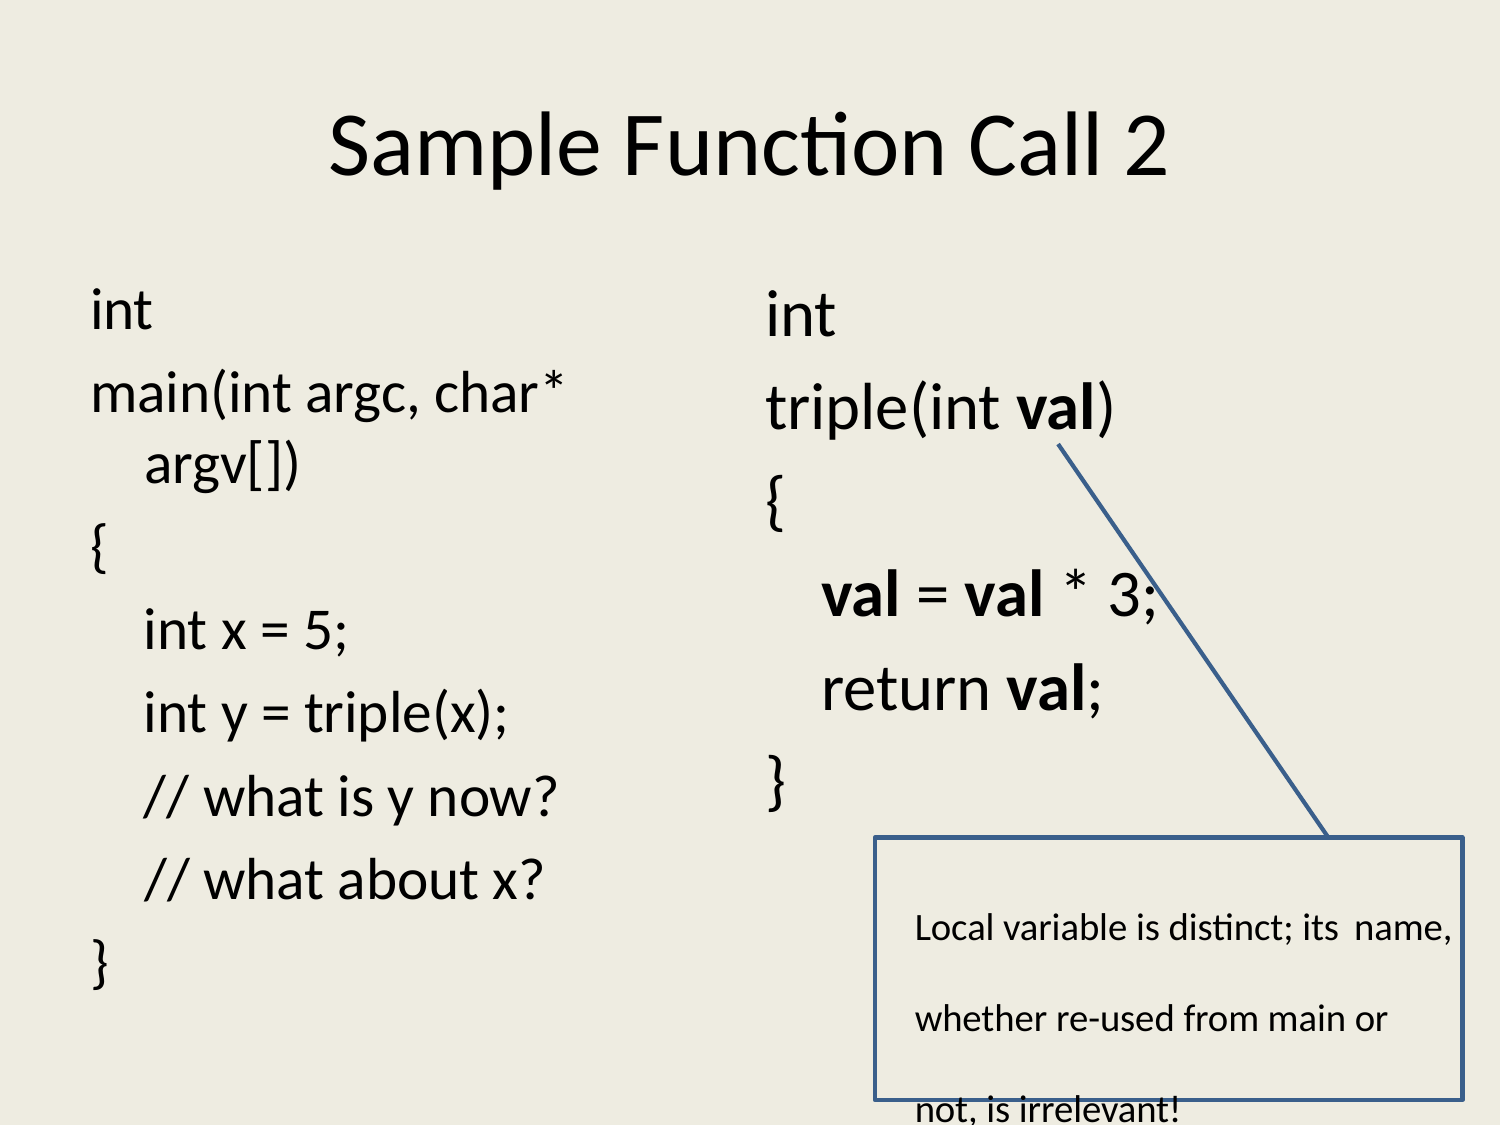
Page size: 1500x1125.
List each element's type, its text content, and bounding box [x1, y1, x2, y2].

text_box [873, 442, 1465, 1102]
text_box int triple(int val) { val = val * 3; return val; } [749, 262, 1425, 1005]
text_box Local variable is distinct; its name, whether re-used from main or not, is irrelevant! [900, 849, 1475, 1125]
title Sample Function Call 2 [75, 45, 1425, 233]
list int main(int argc, char* argv[]) { int x = 5; int y = triple(x); // what is y now? // what about x? } [75, 262, 749, 1005]
